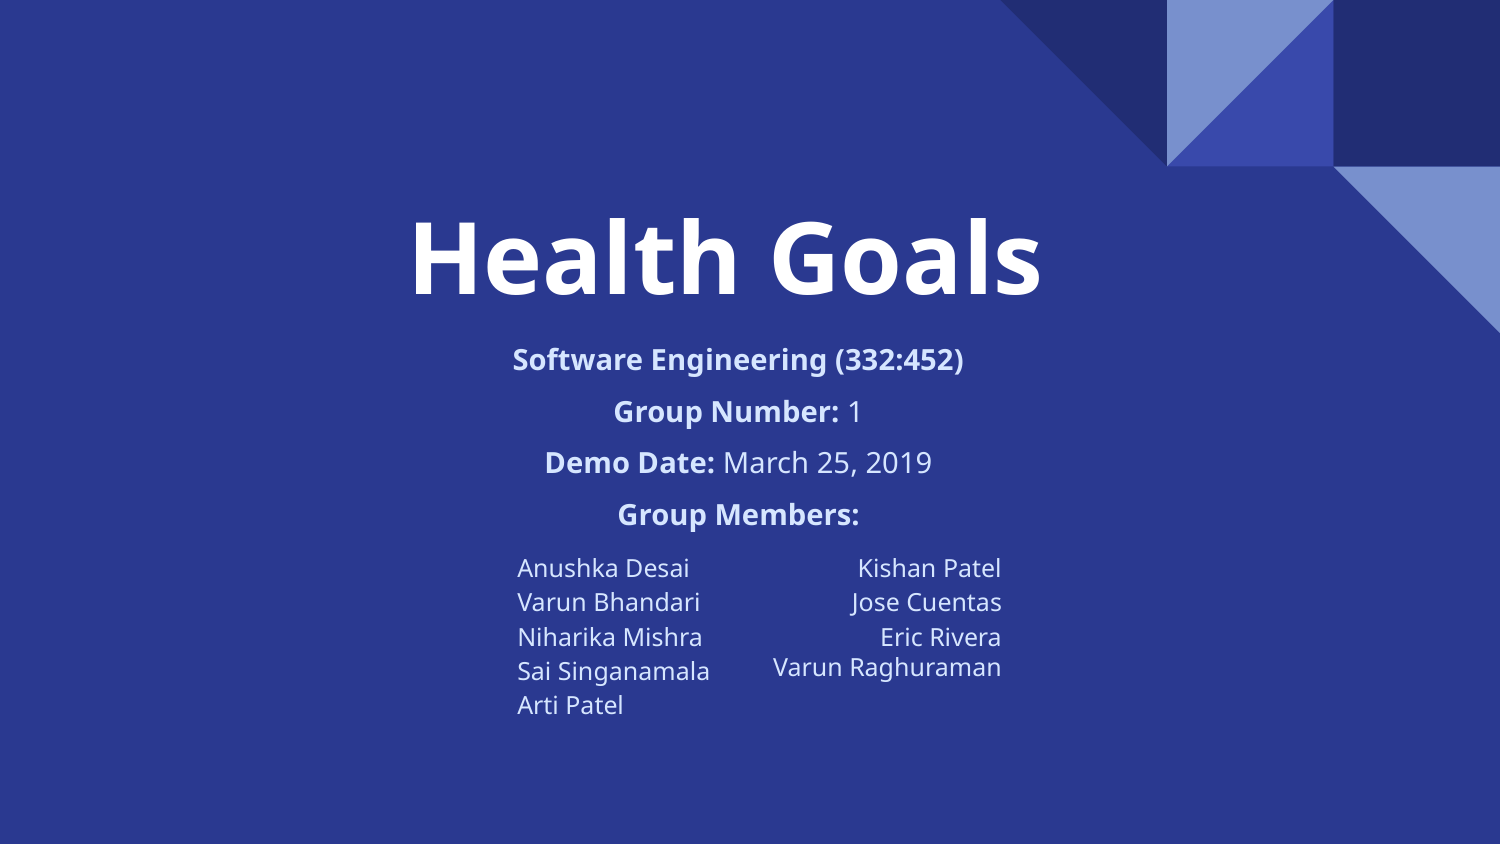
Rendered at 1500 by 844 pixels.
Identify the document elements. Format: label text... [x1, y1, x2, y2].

subtitle Software Engineering (332:452) Group Number: 1 Demo Date: March 25, 2019 Group Members: Anushka Desai Varun Bhandari Niharika Mishra Sai Singanamala Arti Patel [352, 326, 1125, 748]
title Health Goals [493, 191, 1413, 330]
text_box [0, 0, 493, 493]
text_box Kishan Patel Jose Cuentas Eric Rivera Varun Raghuraman [524, 532, 1017, 785]
